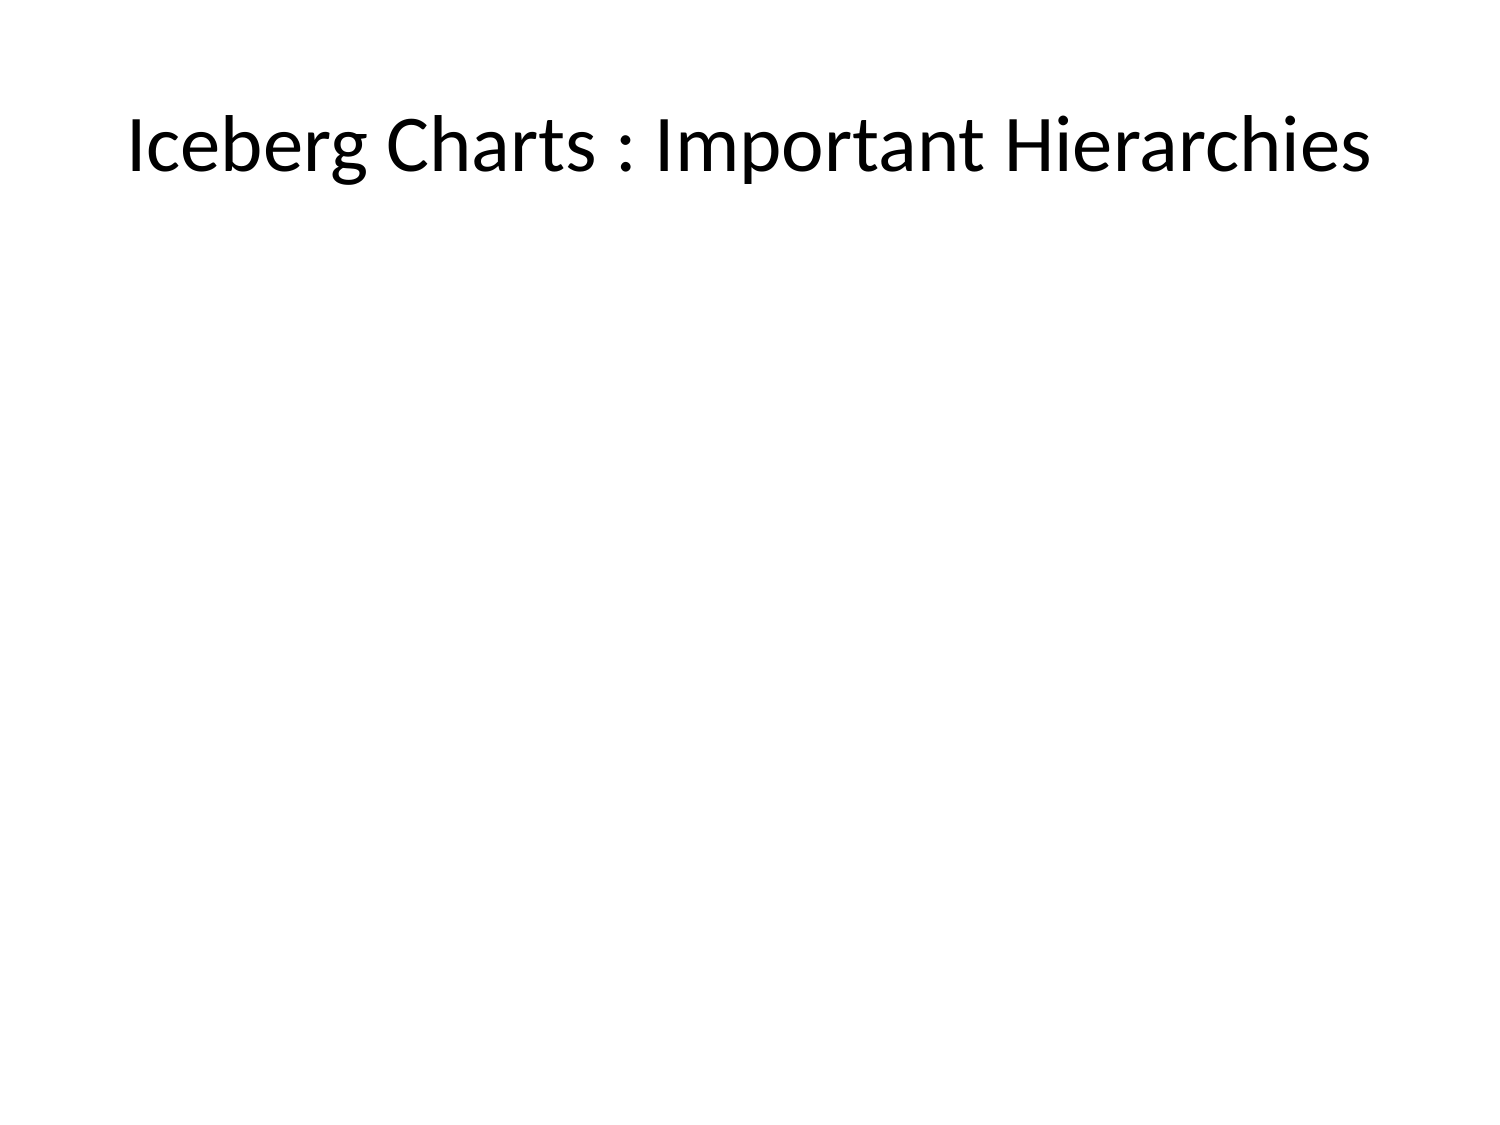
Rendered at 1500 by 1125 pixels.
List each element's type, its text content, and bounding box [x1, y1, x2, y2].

title Iceberg Charts : Important Hierarchies [75, 45, 1425, 233]
